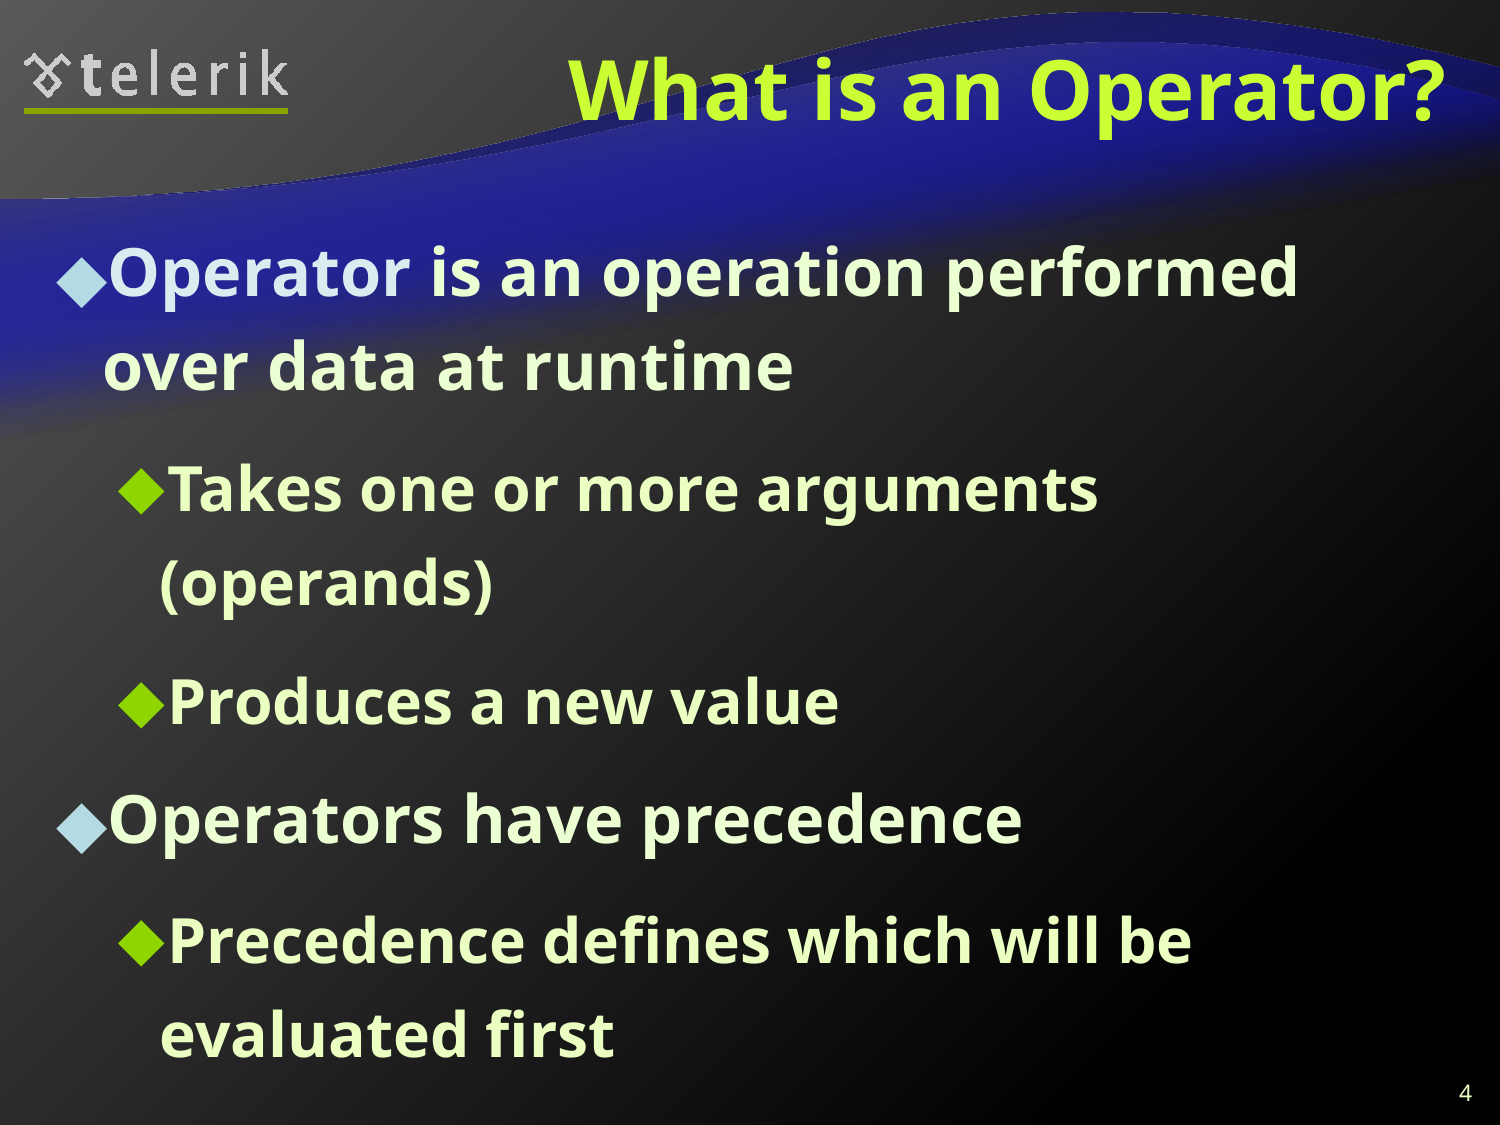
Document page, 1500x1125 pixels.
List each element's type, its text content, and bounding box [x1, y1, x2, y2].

slide_number ‹#› [1412, 1074, 1488, 1113]
list Operator is an operation performed over data at runtime Takes one or more arguments (operands) Produces a new value Operators have precedence Precedence defines which will be evaluated first Expressions are sequences of operators and operands that are evaluated to a single value [41, 208, 1459, 1083]
title What is an Operator? [300, 12, 1463, 163]
picture [24, 49, 288, 114]
